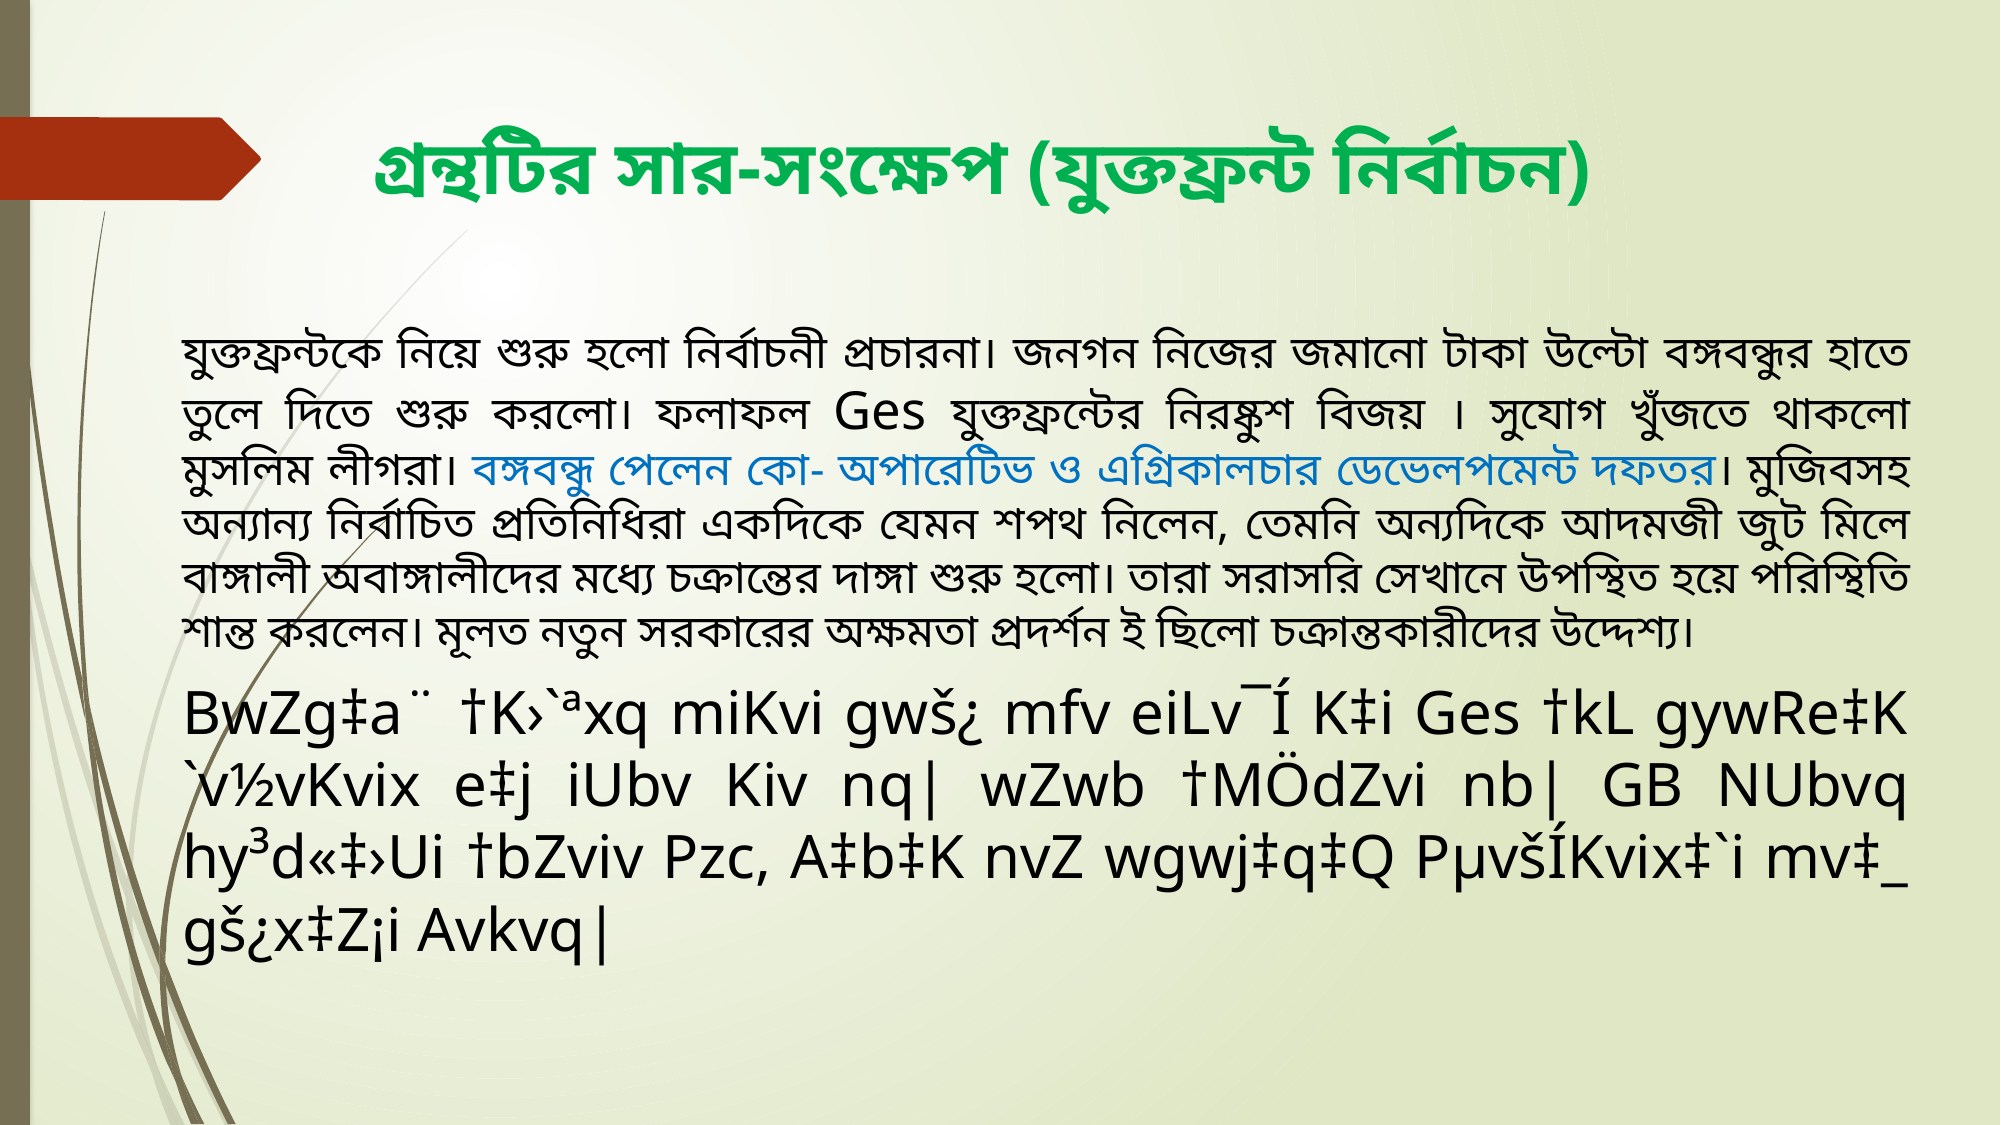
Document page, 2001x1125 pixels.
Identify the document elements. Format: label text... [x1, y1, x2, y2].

list যুক্তফ্রন্টকে নিয়ে শুরু হলো নির্বাচনী প্রচারনা। জনগন নিজের জমানো টাকা উল্টো বঙ্গবন্ধুর হাতে তুলে দিতে শুরু করলো। ফলাফল Ges যুক্তফ্রন্টের নিরষ্কুশ বিজয় । সুযোগ খুঁজতে থাকলো মুসলিম লীগরা। বঙ্গবন্ধু পেলেন কো- অপারেটিভ ও এগ্রিকালচার ডেভেলপমেন্ট দফতর। মুজিবসহ অন্যান্য নির্বাচিত প্রতিনিধিরা একদিকে যেমন শপথ নিলেন, তেমনি অন্যদিকে আদমজী জুট মিলে বাঙ্গালী অবাঙ্গালীদের মধ্যে চক্রান্তের দাঙ্গা শুরু হলো। তারা সরাসরি সেখানে উপস্থিত হয়ে পরিস্থিতি শান্ত করলেন। মূলত নতুন সরকারের অক্ষমতা প্রদর্শন ই ছিলো চক্রান্তকারীদের উদ্দেশ্য। BwZg‡a¨ †K›`ªxq miKvi gwš¿ mfv eiLv¯Í K‡i Ges †kL gywRe‡K `v½vKvix e‡j iUbv Kiv nq| wZwb †MÖdZvi nb| GB NUbvq hy³d«‡›Ui †bZviv Pzc, A‡b‡K nvZ wgwj‡q‡Q PµvšÍKvix‡`i mv‡_ gš¿x‡Z¡i Avkvq| [167, 315, 1926, 984]
title গ্রন্থটির সার-সংক্ষেপ (যুক্তফ্রন্ট নির্বাচন) [358, 111, 1821, 224]
